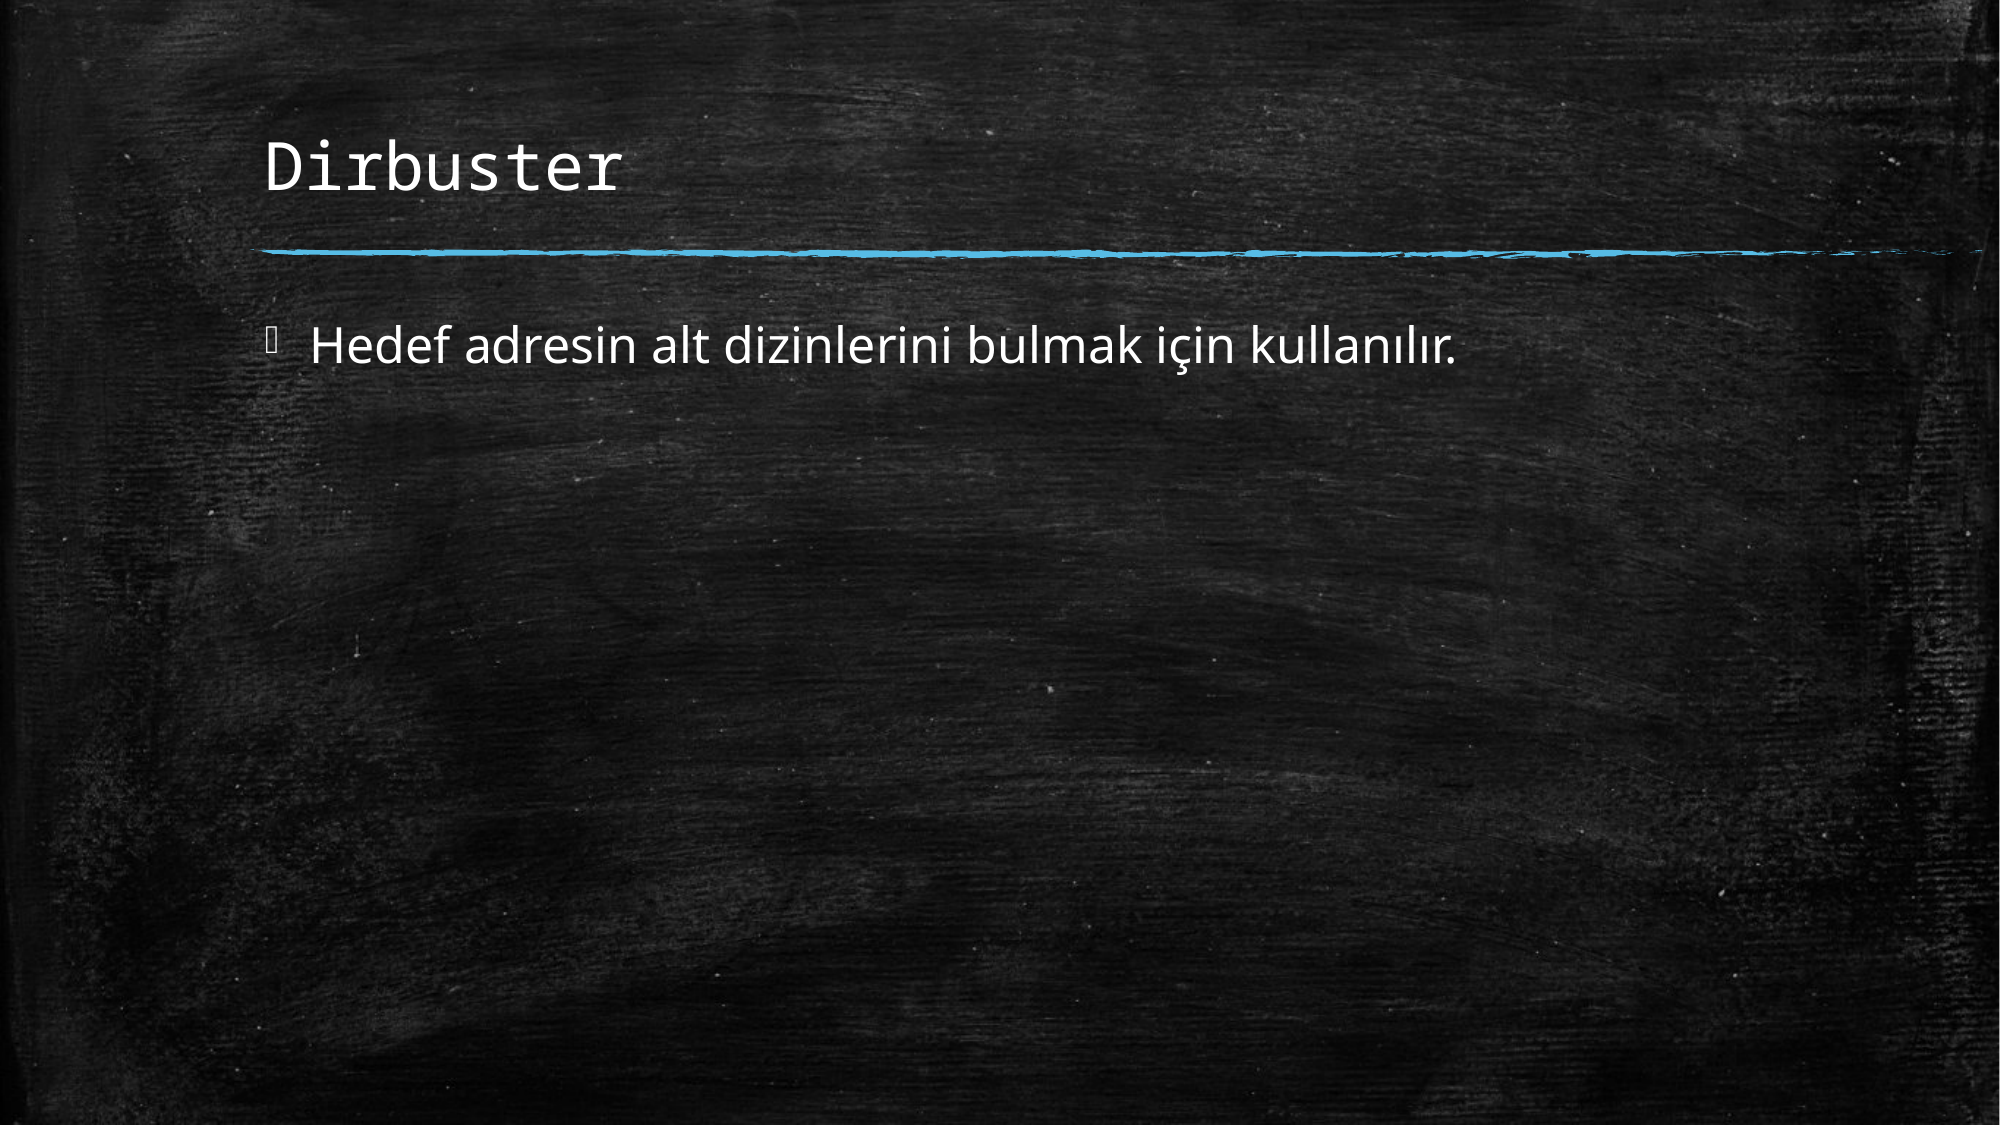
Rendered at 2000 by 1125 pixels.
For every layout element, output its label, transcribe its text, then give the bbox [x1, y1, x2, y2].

title Dirbuster [249, 45, 1750, 213]
list Hedef adresin alt dizinlerini bulmak için kullanılır. [249, 312, 1750, 1013]
